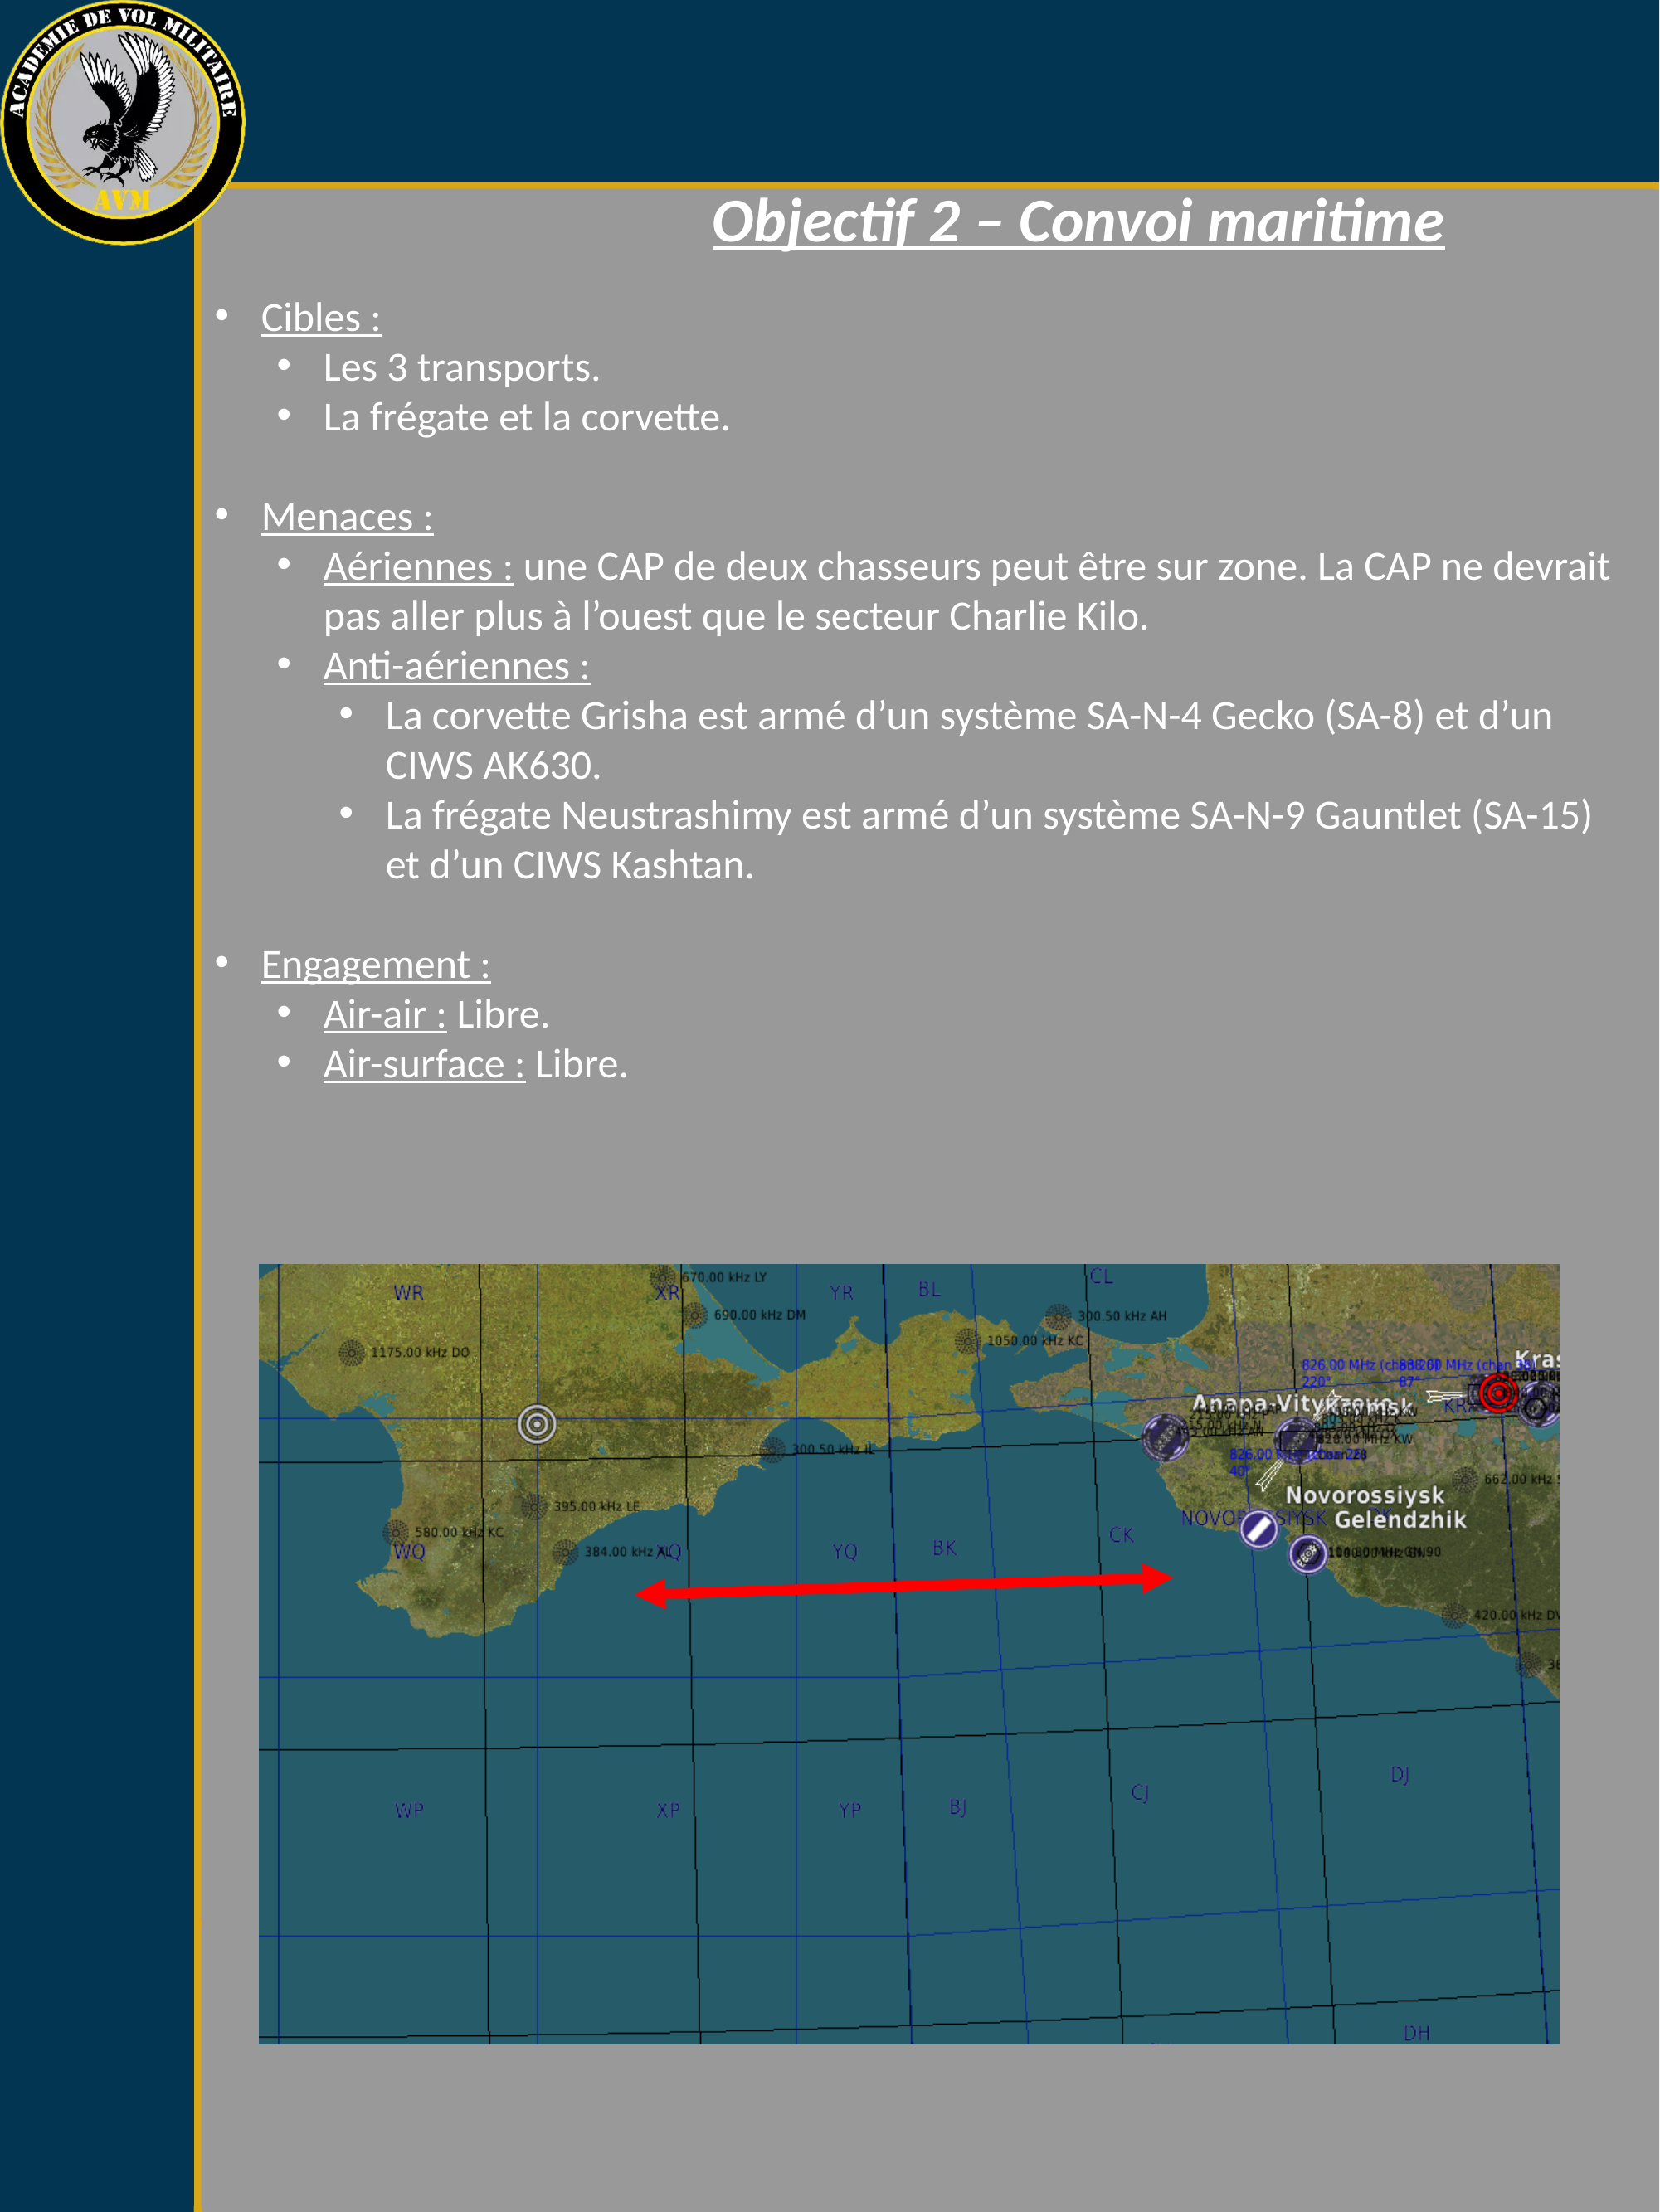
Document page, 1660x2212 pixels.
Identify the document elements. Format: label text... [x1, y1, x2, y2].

text_box Objectif 2 – Convoi maritime [202, 135, 1659, 260]
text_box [634, 1578, 1174, 1595]
text_box Cibles : Les 3 transports. La frégate et la corvette. Menaces : Aériennes : une CAP de deux chasseurs peut être sur zone. La CAP ne devrait pas aller plus à l’ouest que le secteur Charlie Kilo. Anti-aériennes : La corvette Grisha est armé d’un système SA-N-4 Gecko (SA-8) et d’un CIWS AK630. La frégate Neustrashimy est armé d’un système SA-N-9 Gauntlet (SA-15) et d’un CIWS Kashtan. Engagement : Air-air : Libre. Air-surface : Libre. [202, 284, 1644, 1130]
picture [0, 0, 1660, 2212]
